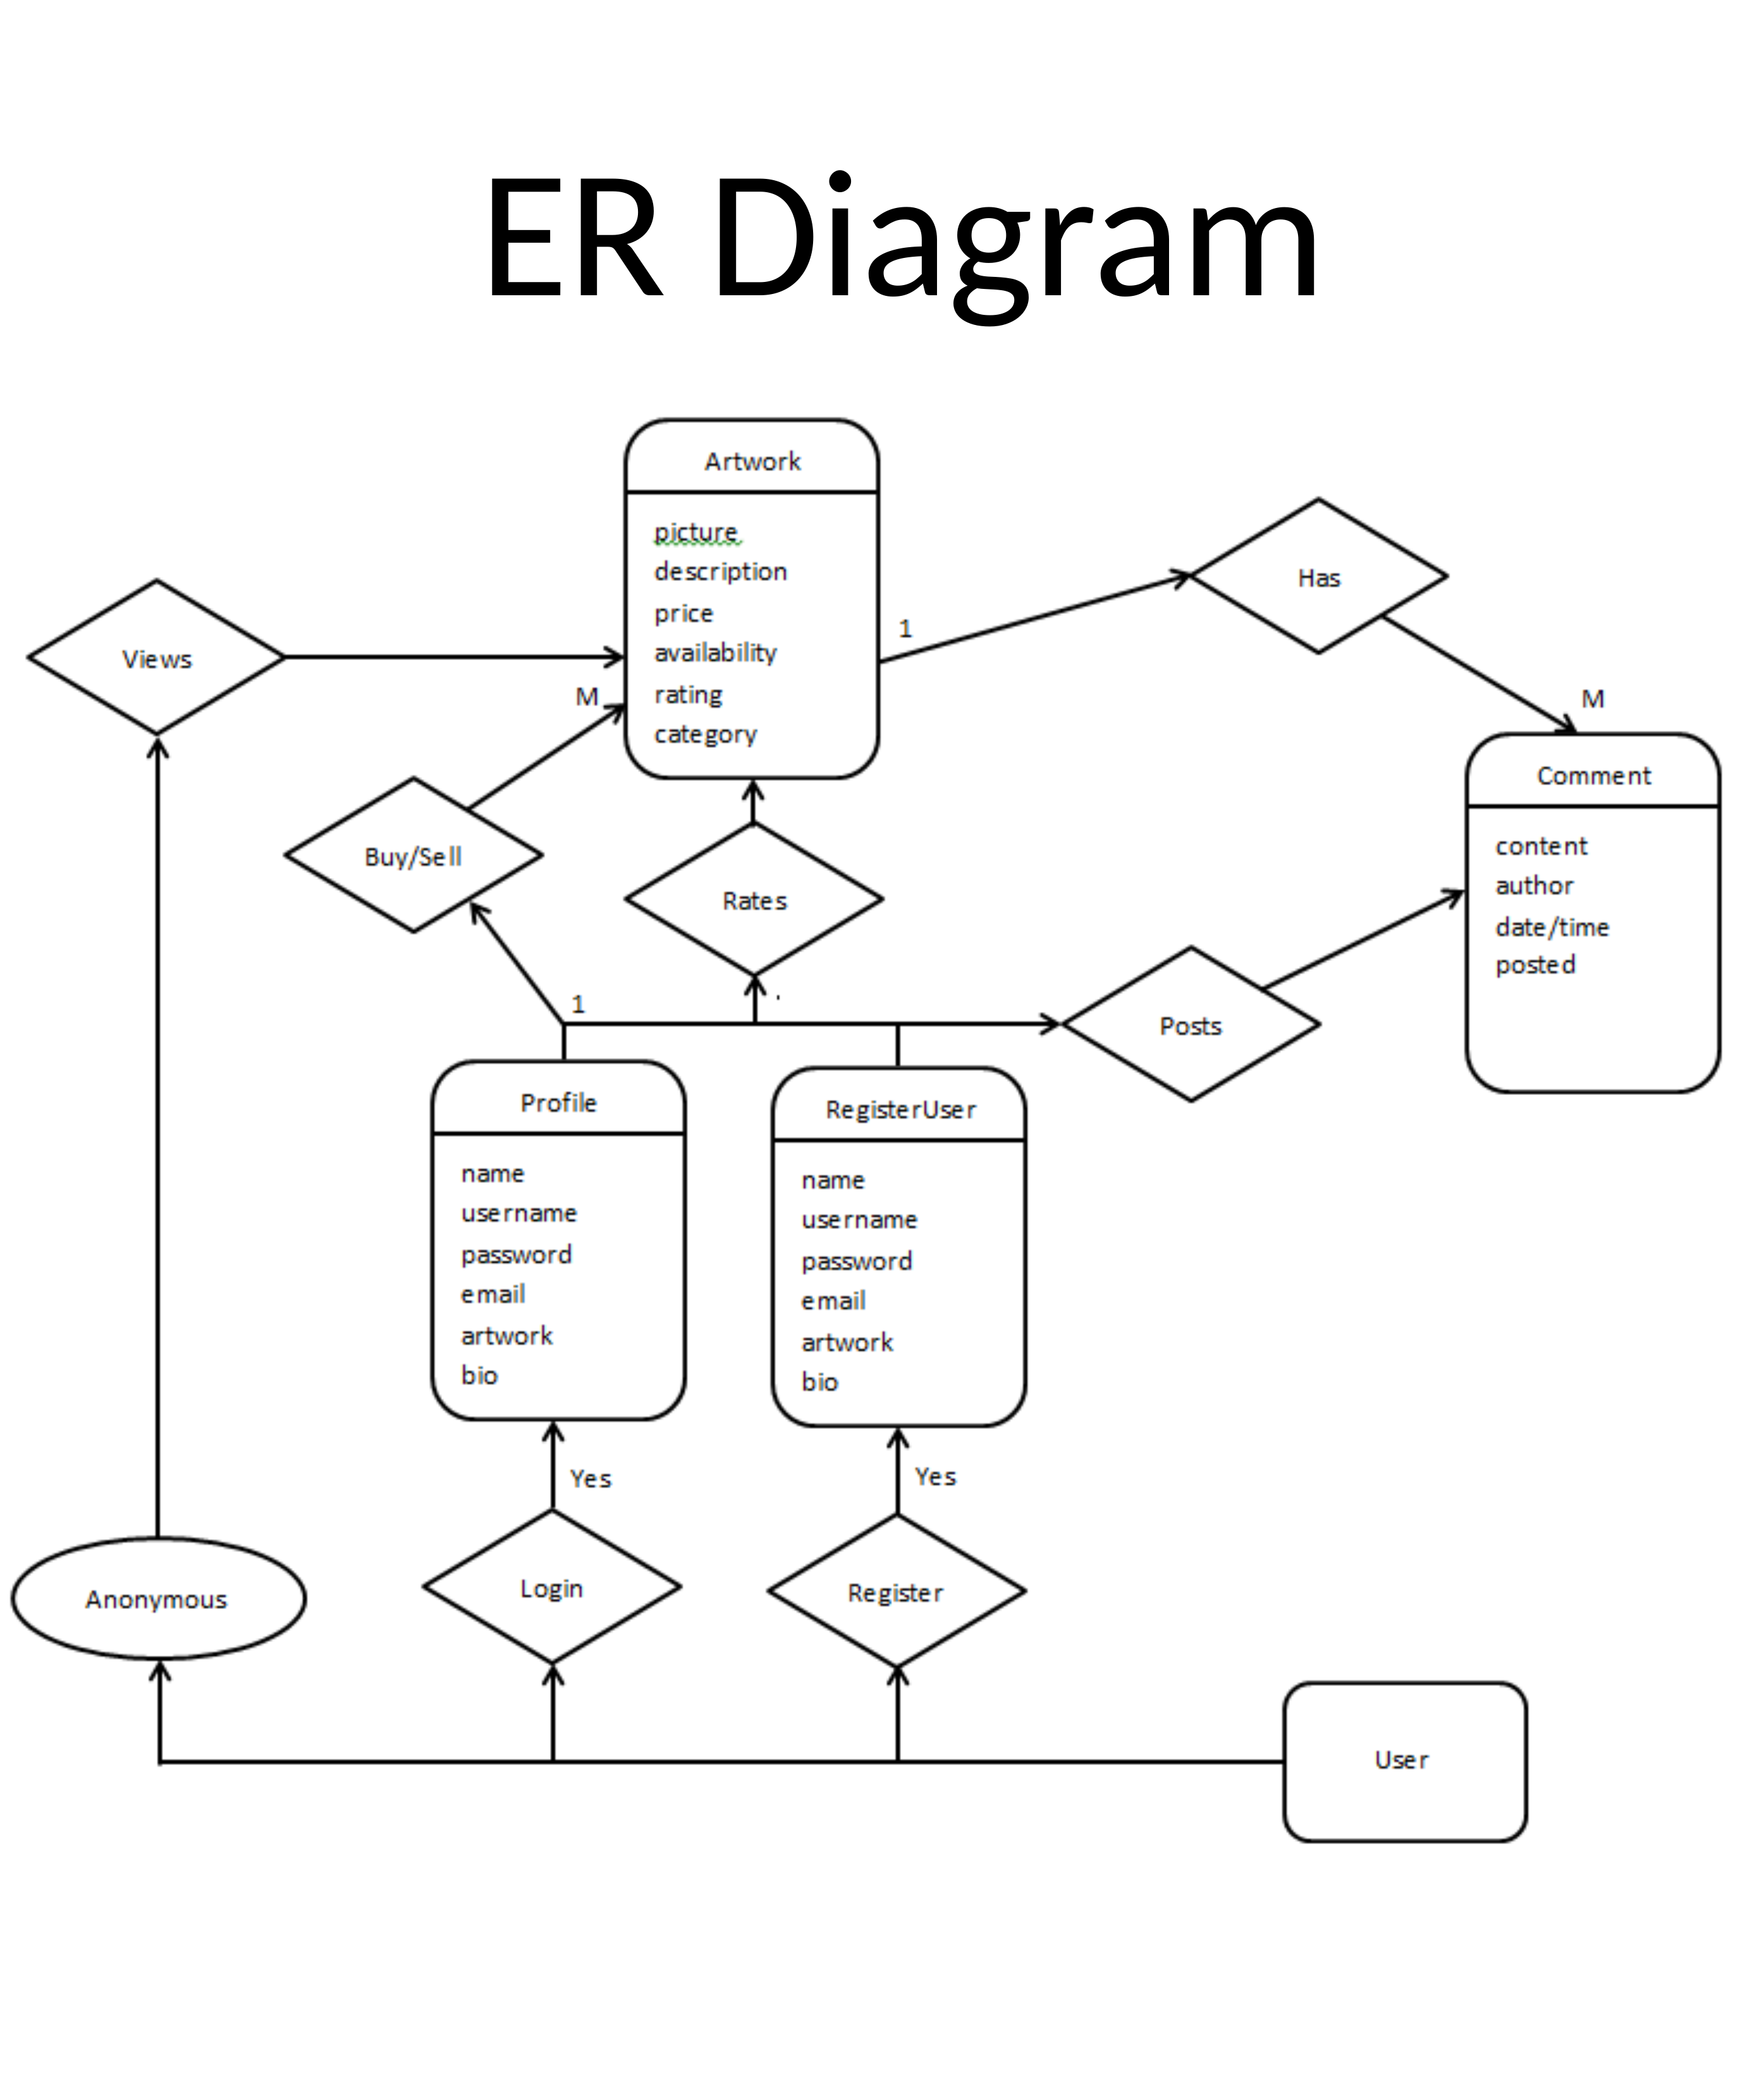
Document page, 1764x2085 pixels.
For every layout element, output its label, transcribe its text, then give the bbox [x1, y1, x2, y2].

text_box ER Diagram [470, 109, 1411, 337]
picture [7, 392, 1736, 1873]
